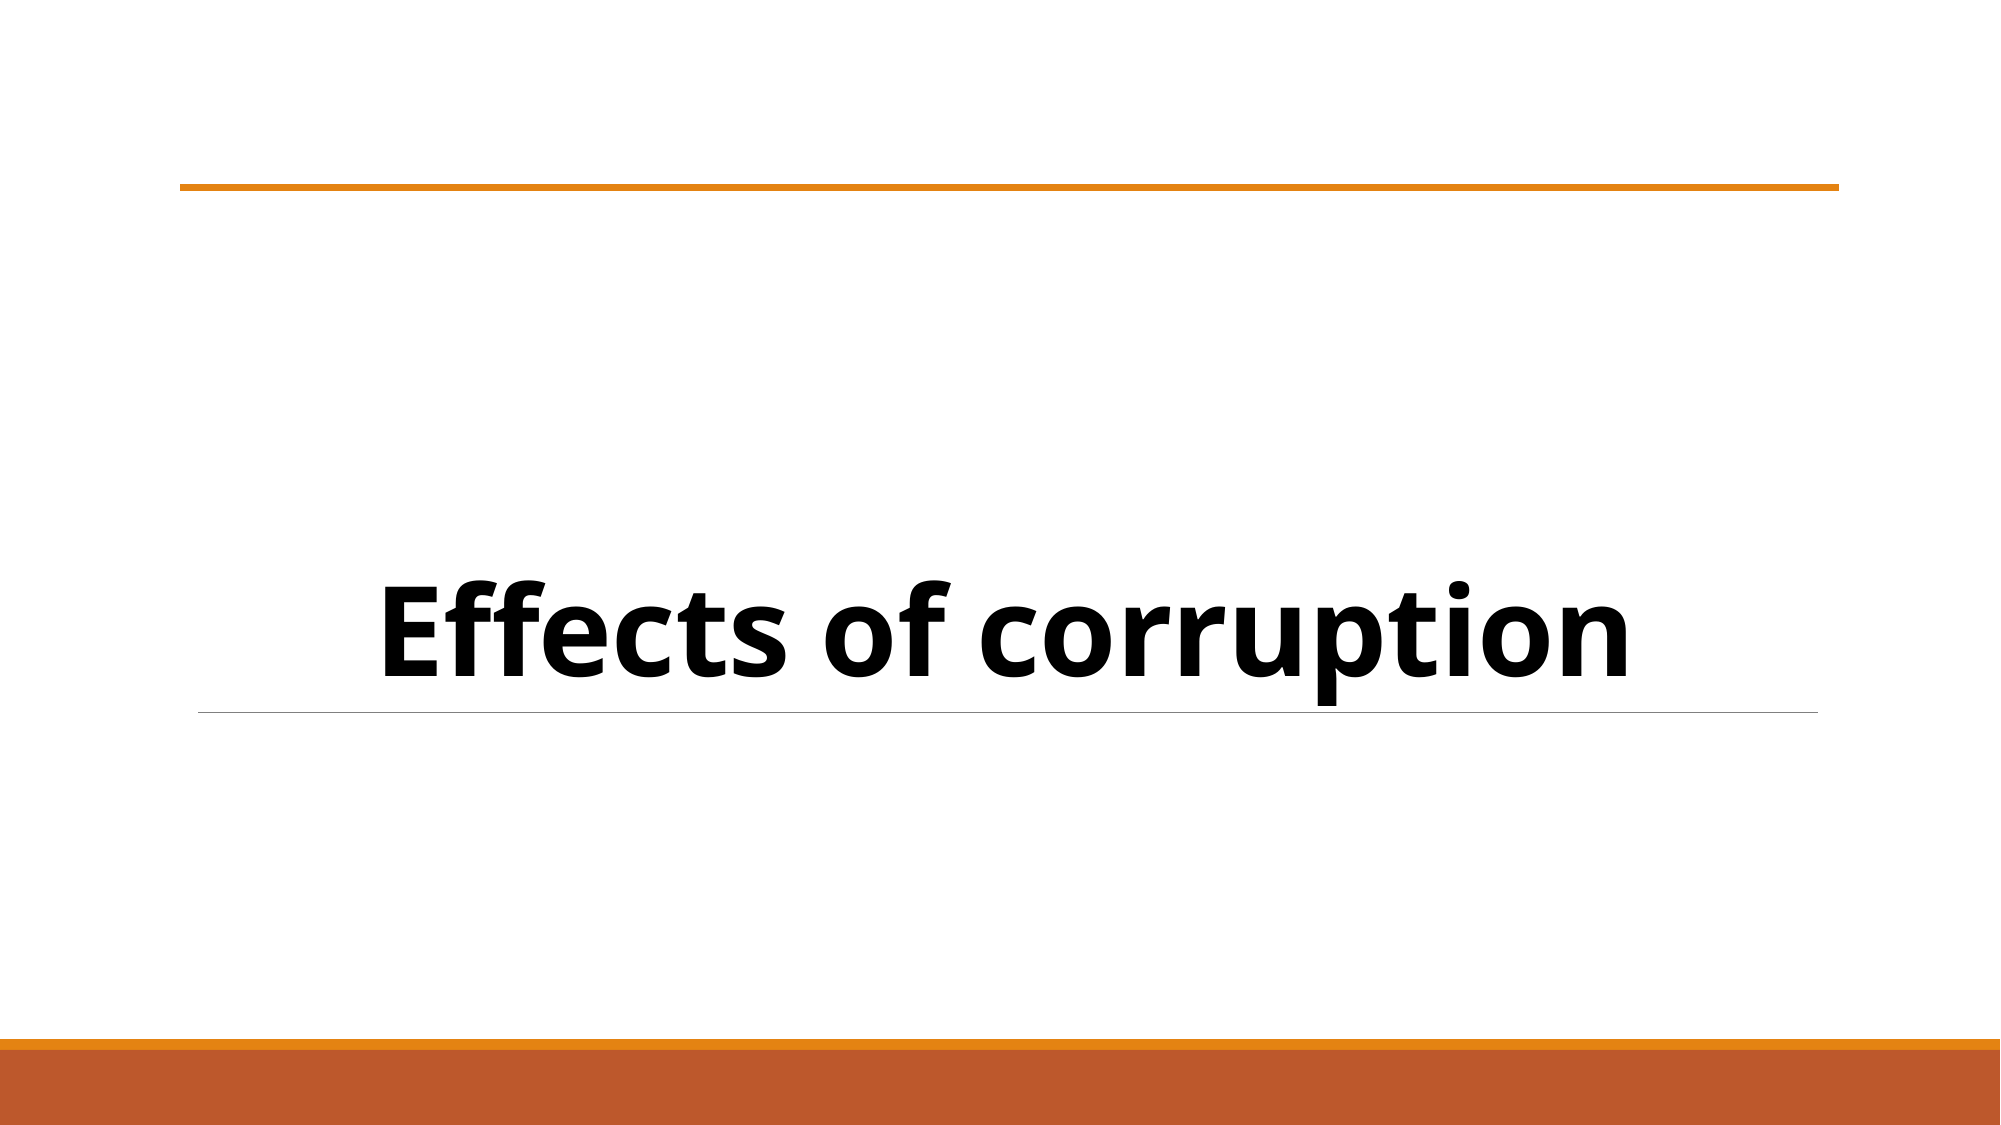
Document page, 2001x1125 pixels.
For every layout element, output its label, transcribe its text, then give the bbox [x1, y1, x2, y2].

title Effects of corruption [180, 124, 1830, 710]
